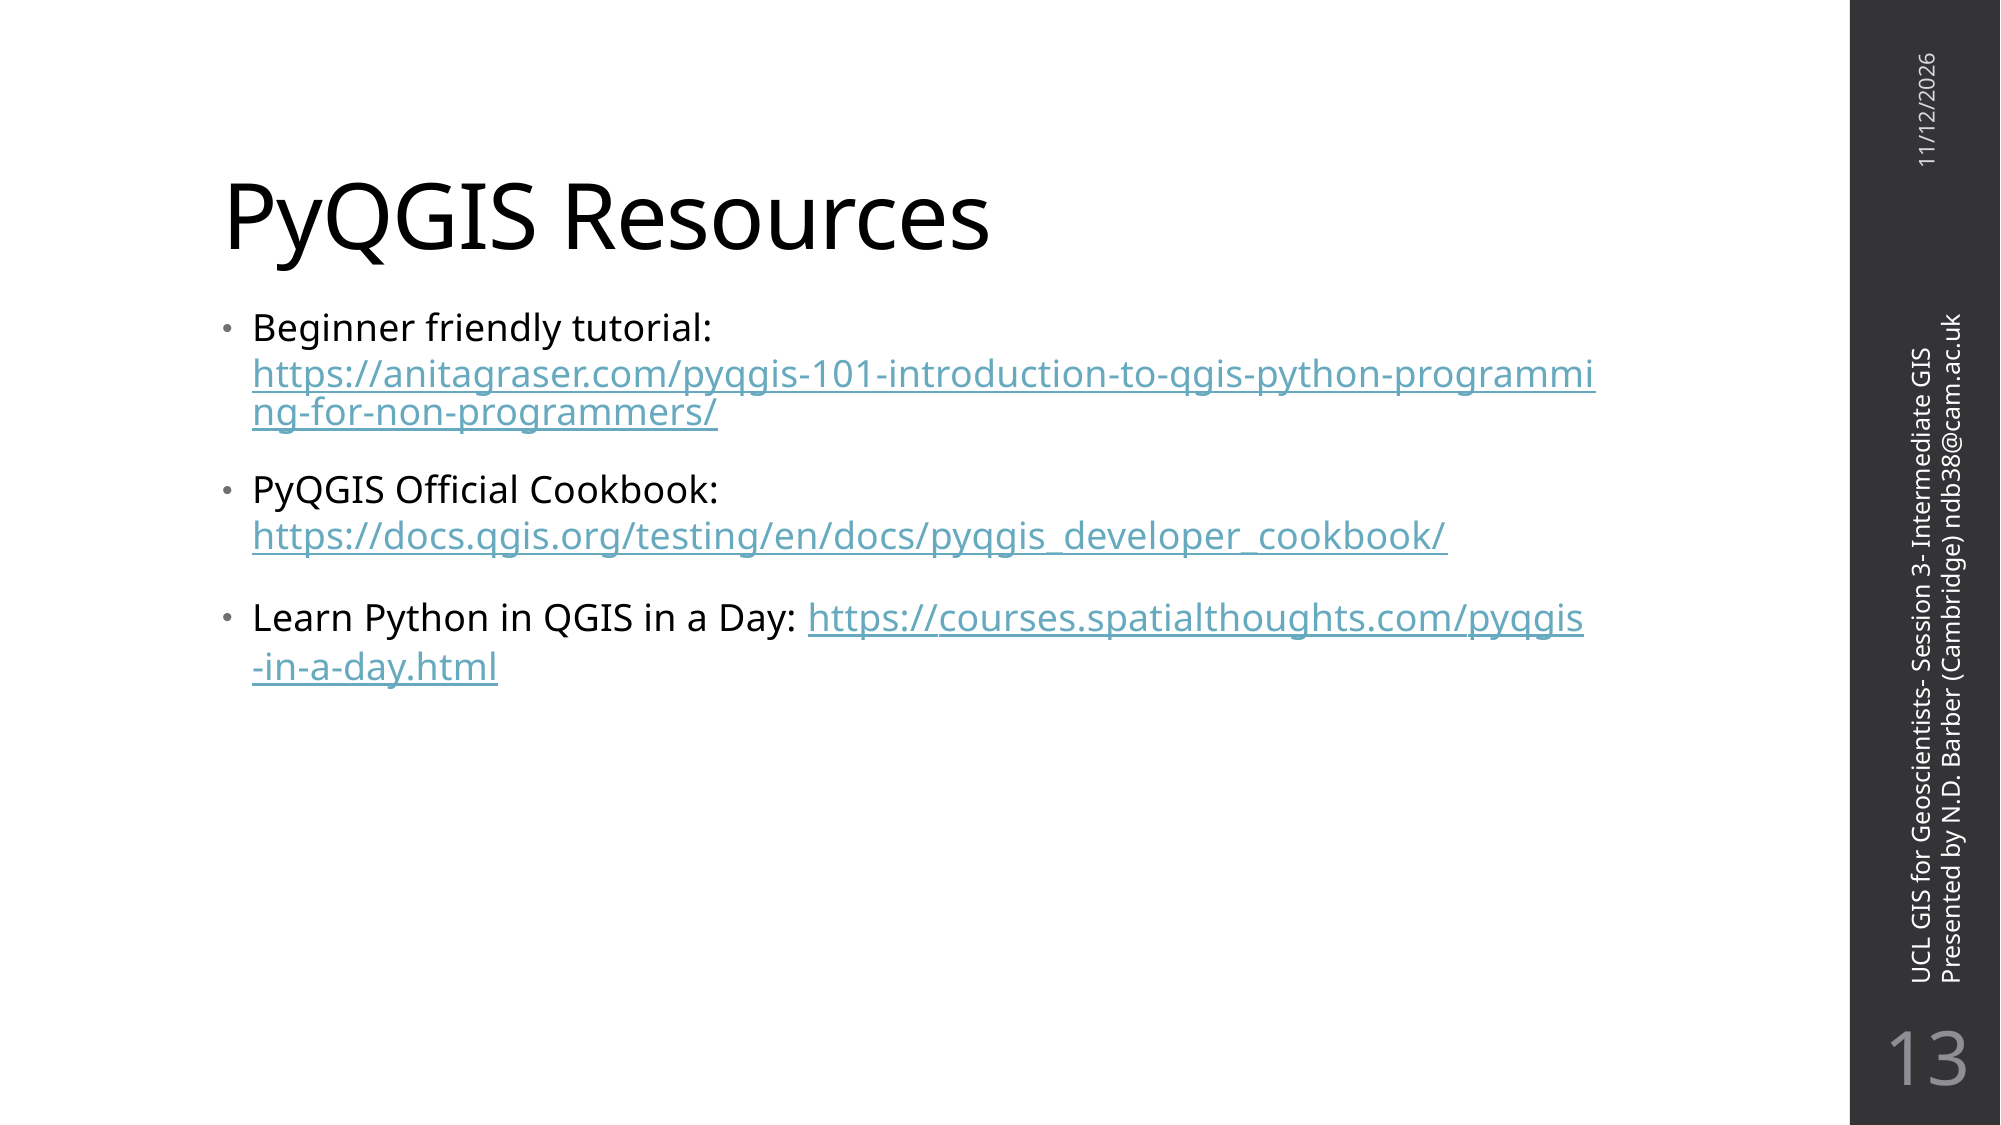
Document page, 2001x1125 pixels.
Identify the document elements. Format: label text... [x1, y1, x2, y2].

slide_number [1897, 37, 1958, 225]
footer UCL GIS for Geoscientists- Session 3- Intermediate GIS Presented by N.D. Barber (Cambridge) ndb38@cam.ac.uk [1897, 225, 1958, 999]
list Beginner friendly tutorial: https://anitagraser.com/pyqgis-101-introduction-to-qgis-python-programming-for-non-programmers/ PyQGIS Official Cookbook: https://docs.qgis.org/testing/en/docs/pyqgis_developer_cookbook/ Learn Python in QGIS in a Day: https://courses.spatialthoughts.com/pyqgis-in-a-day.html [206, 299, 1617, 1014]
slide_number 12 [1852, 1012, 2000, 1110]
title PyQGIS Resources [206, 60, 1797, 278]
